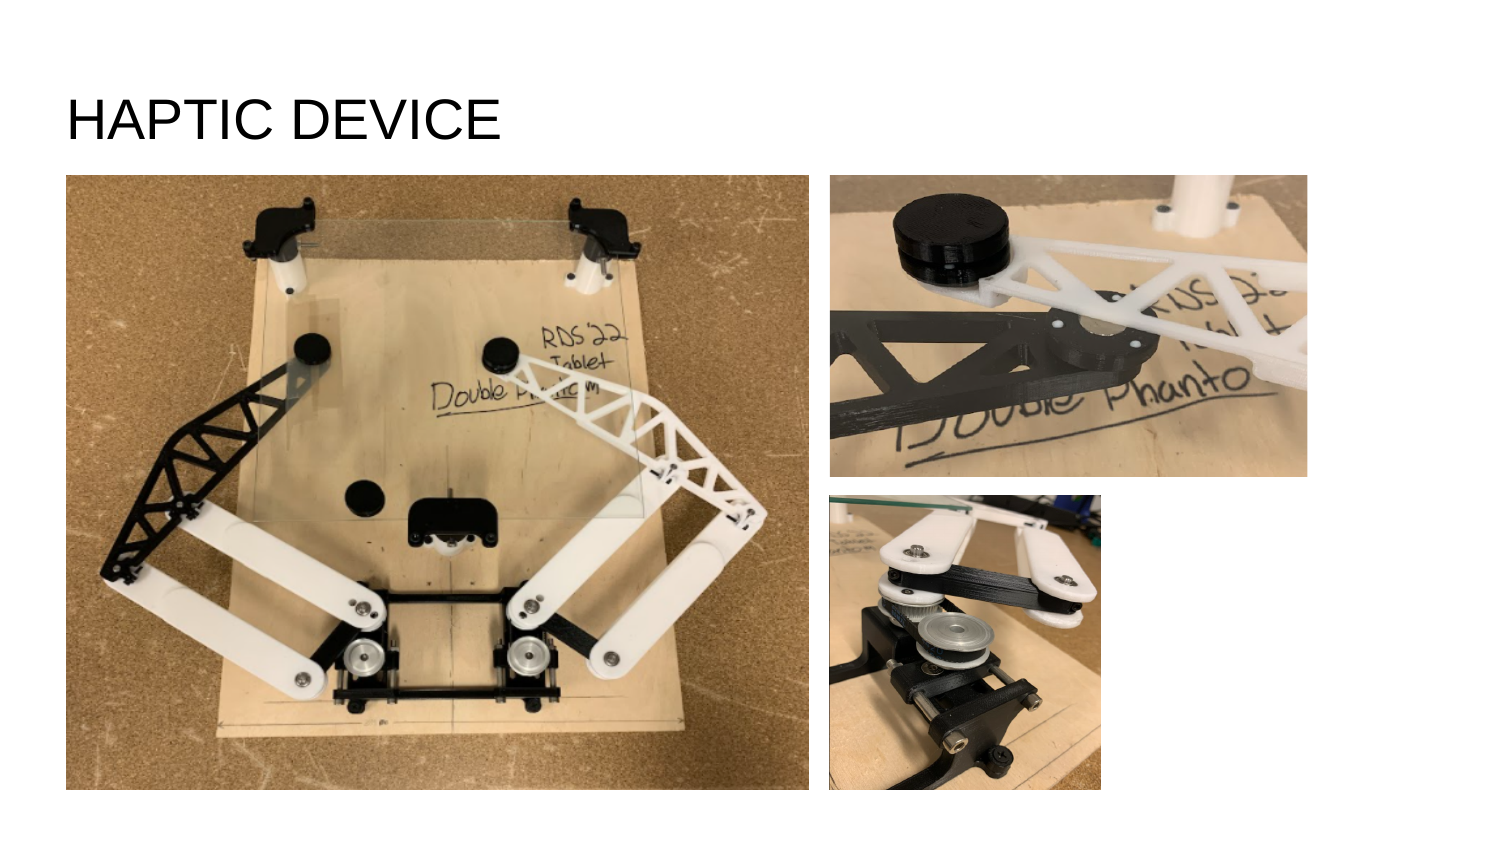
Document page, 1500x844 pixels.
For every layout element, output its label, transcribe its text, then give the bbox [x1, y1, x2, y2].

picture [66, 174, 809, 790]
title HAPTIC DEVICE [51, 72, 1449, 167]
picture [829, 495, 1102, 790]
picture [829, 174, 1308, 477]
